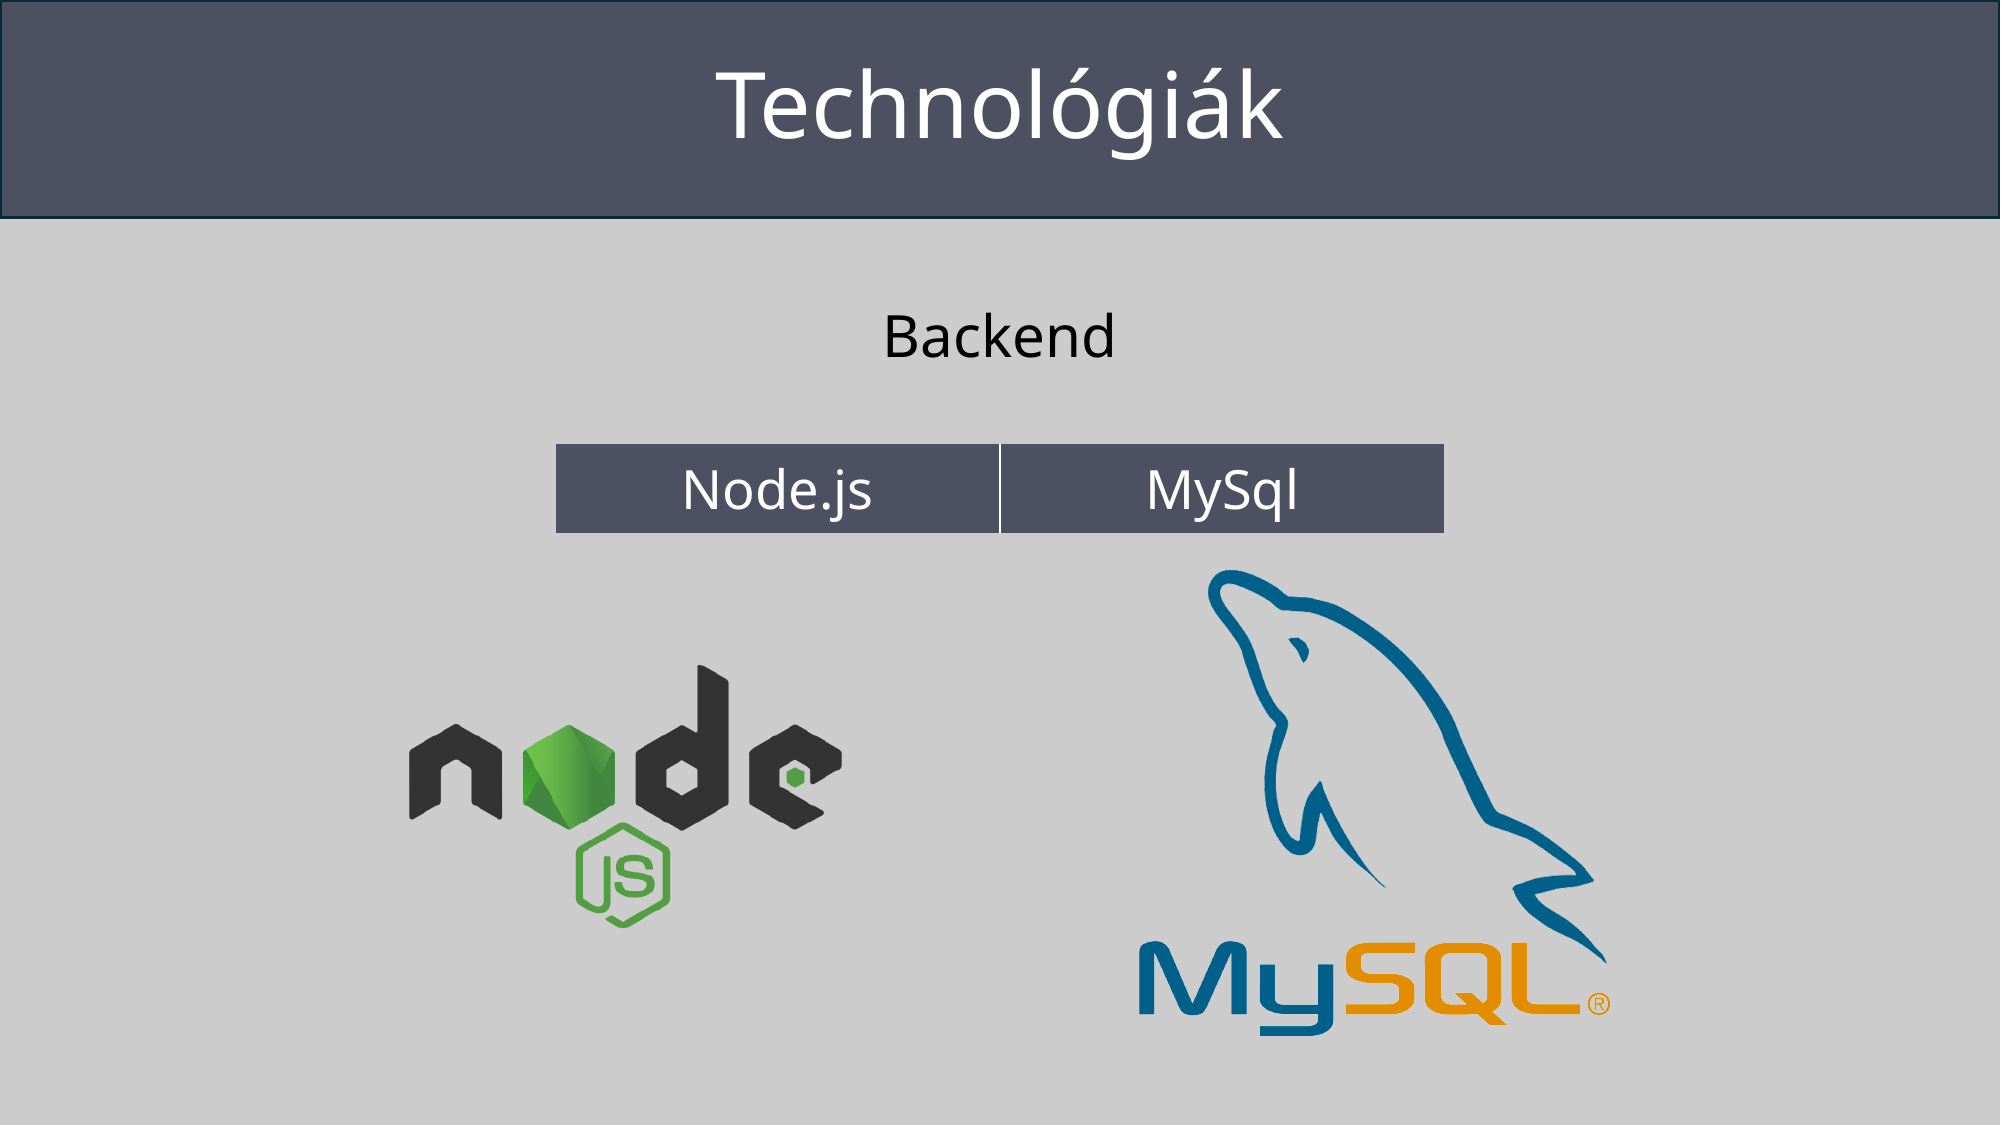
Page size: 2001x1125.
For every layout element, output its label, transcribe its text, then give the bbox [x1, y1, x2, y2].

picture [1137, 562, 1612, 1036]
list Backend [137, 299, 1863, 1014]
table_header MySql [1001, 444, 1444, 533]
title Technológiák [137, 0, 1863, 218]
table_header Node.js [556, 444, 999, 533]
picture [388, 559, 862, 1034]
text_box [0, 0, 2000, 219]
